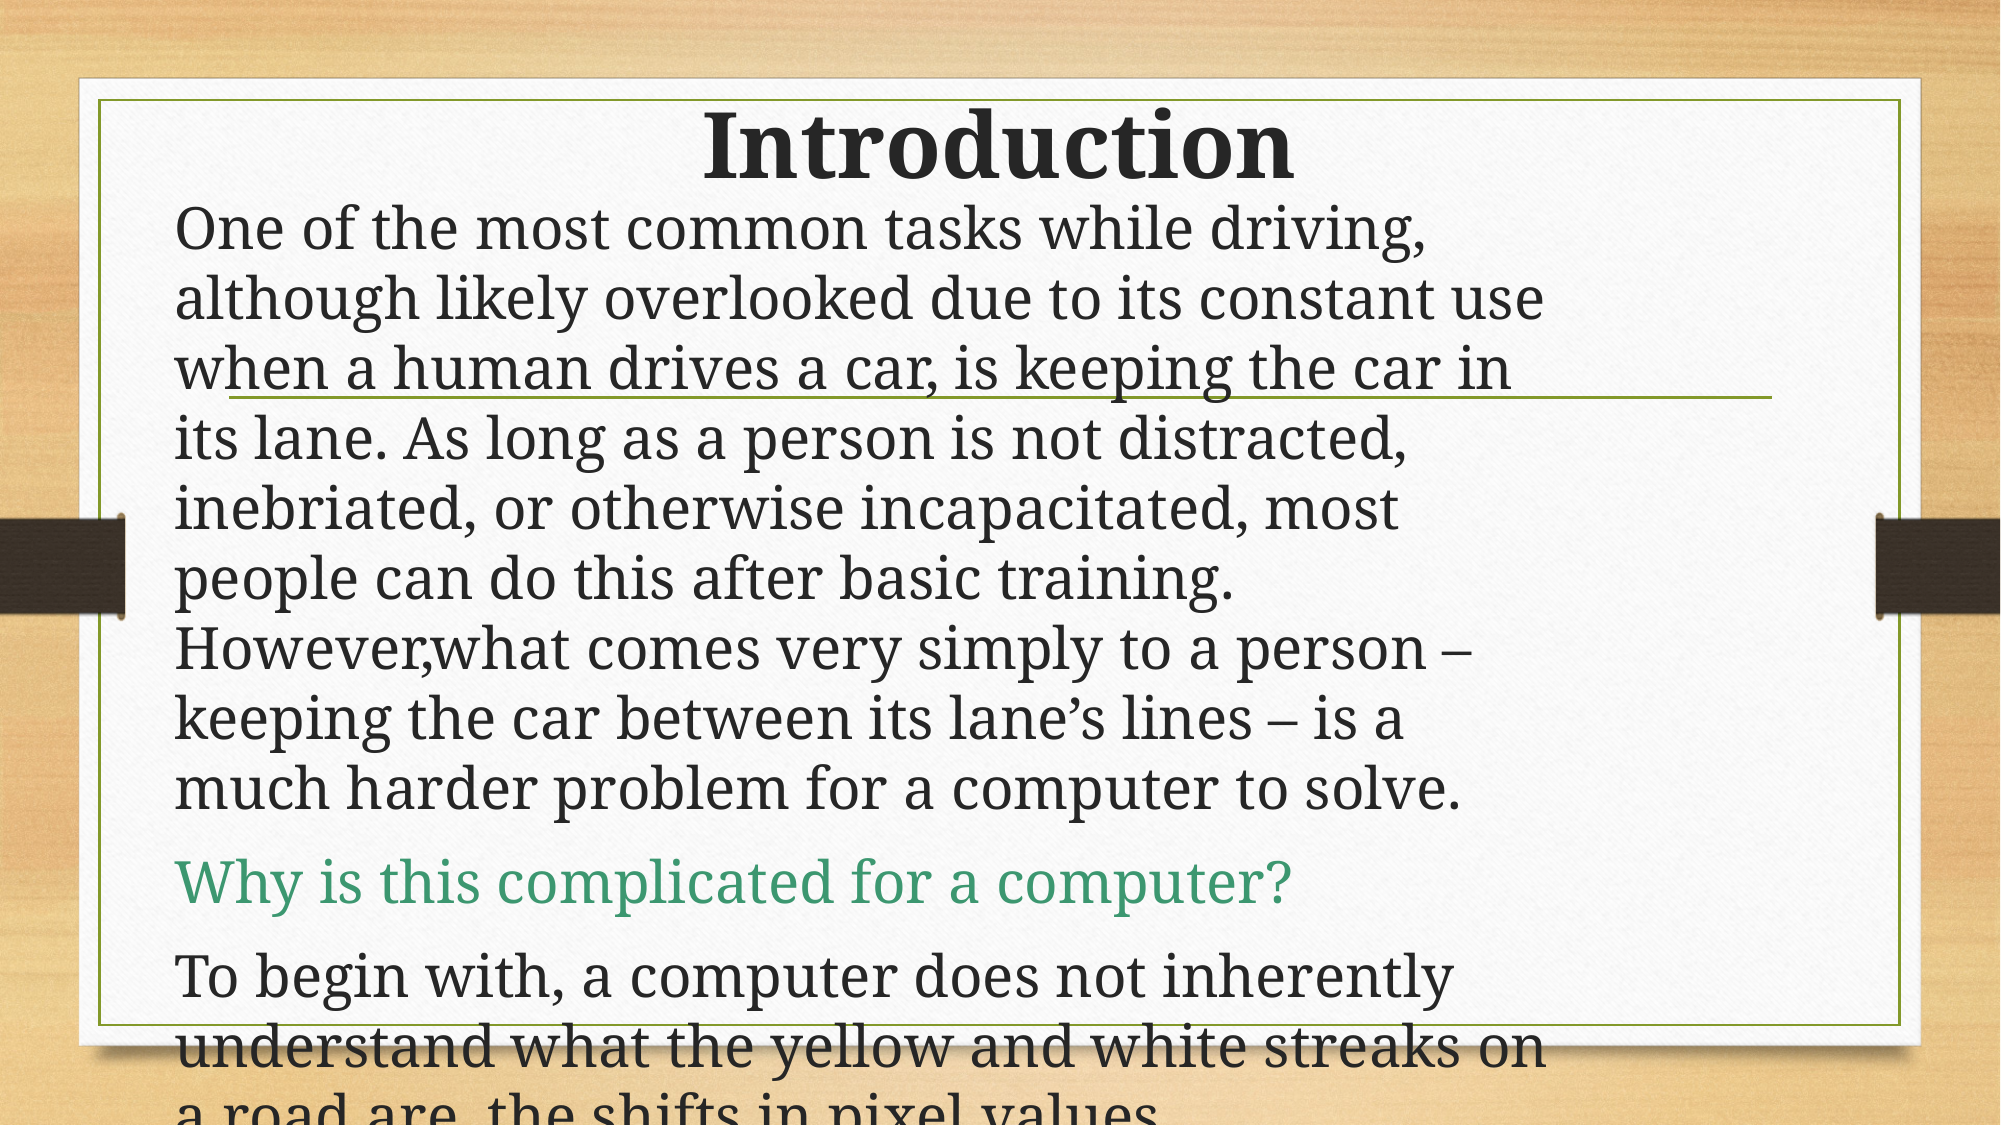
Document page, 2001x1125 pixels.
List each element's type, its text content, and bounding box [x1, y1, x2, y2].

list One of the most common tasks while driving, although likely overlooked due to its constant use when a human drives a car, is keeping the car in its lane. As long as a person is not distracted, inebriated, or otherwise incapacitated, most people can do this after basic training. However,what comes very simply to a person – keeping the car between its lane’s lines – is a much harder problem for a computer to solve. Why is this complicated for a computer? To begin with, a computer does not inherently understand what the yellow and white streaks on a road are, the shifts in pixel values . [159, 183, 1570, 780]
title Introduction [137, 33, 1863, 251]
picture [0, 0, 2001, 1125]
